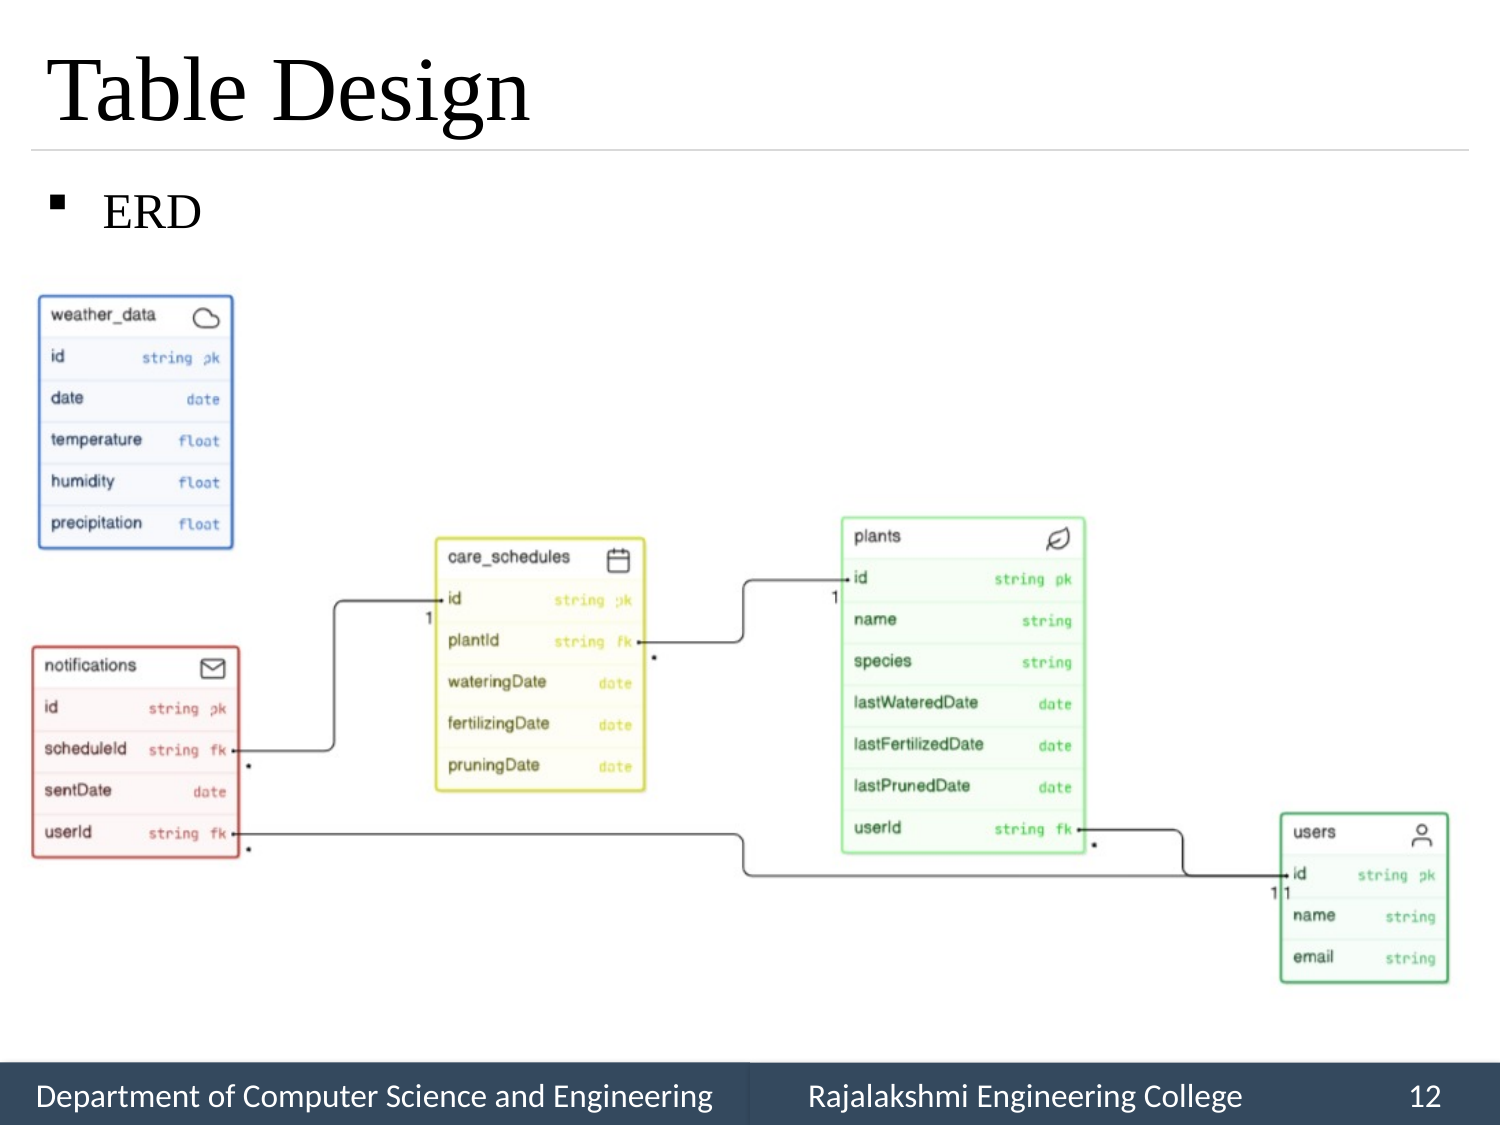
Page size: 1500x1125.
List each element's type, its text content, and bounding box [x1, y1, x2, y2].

picture [0, 232, 1500, 1041]
list ERD [31, 162, 1469, 231]
title Table Design [31, 17, 1469, 150]
